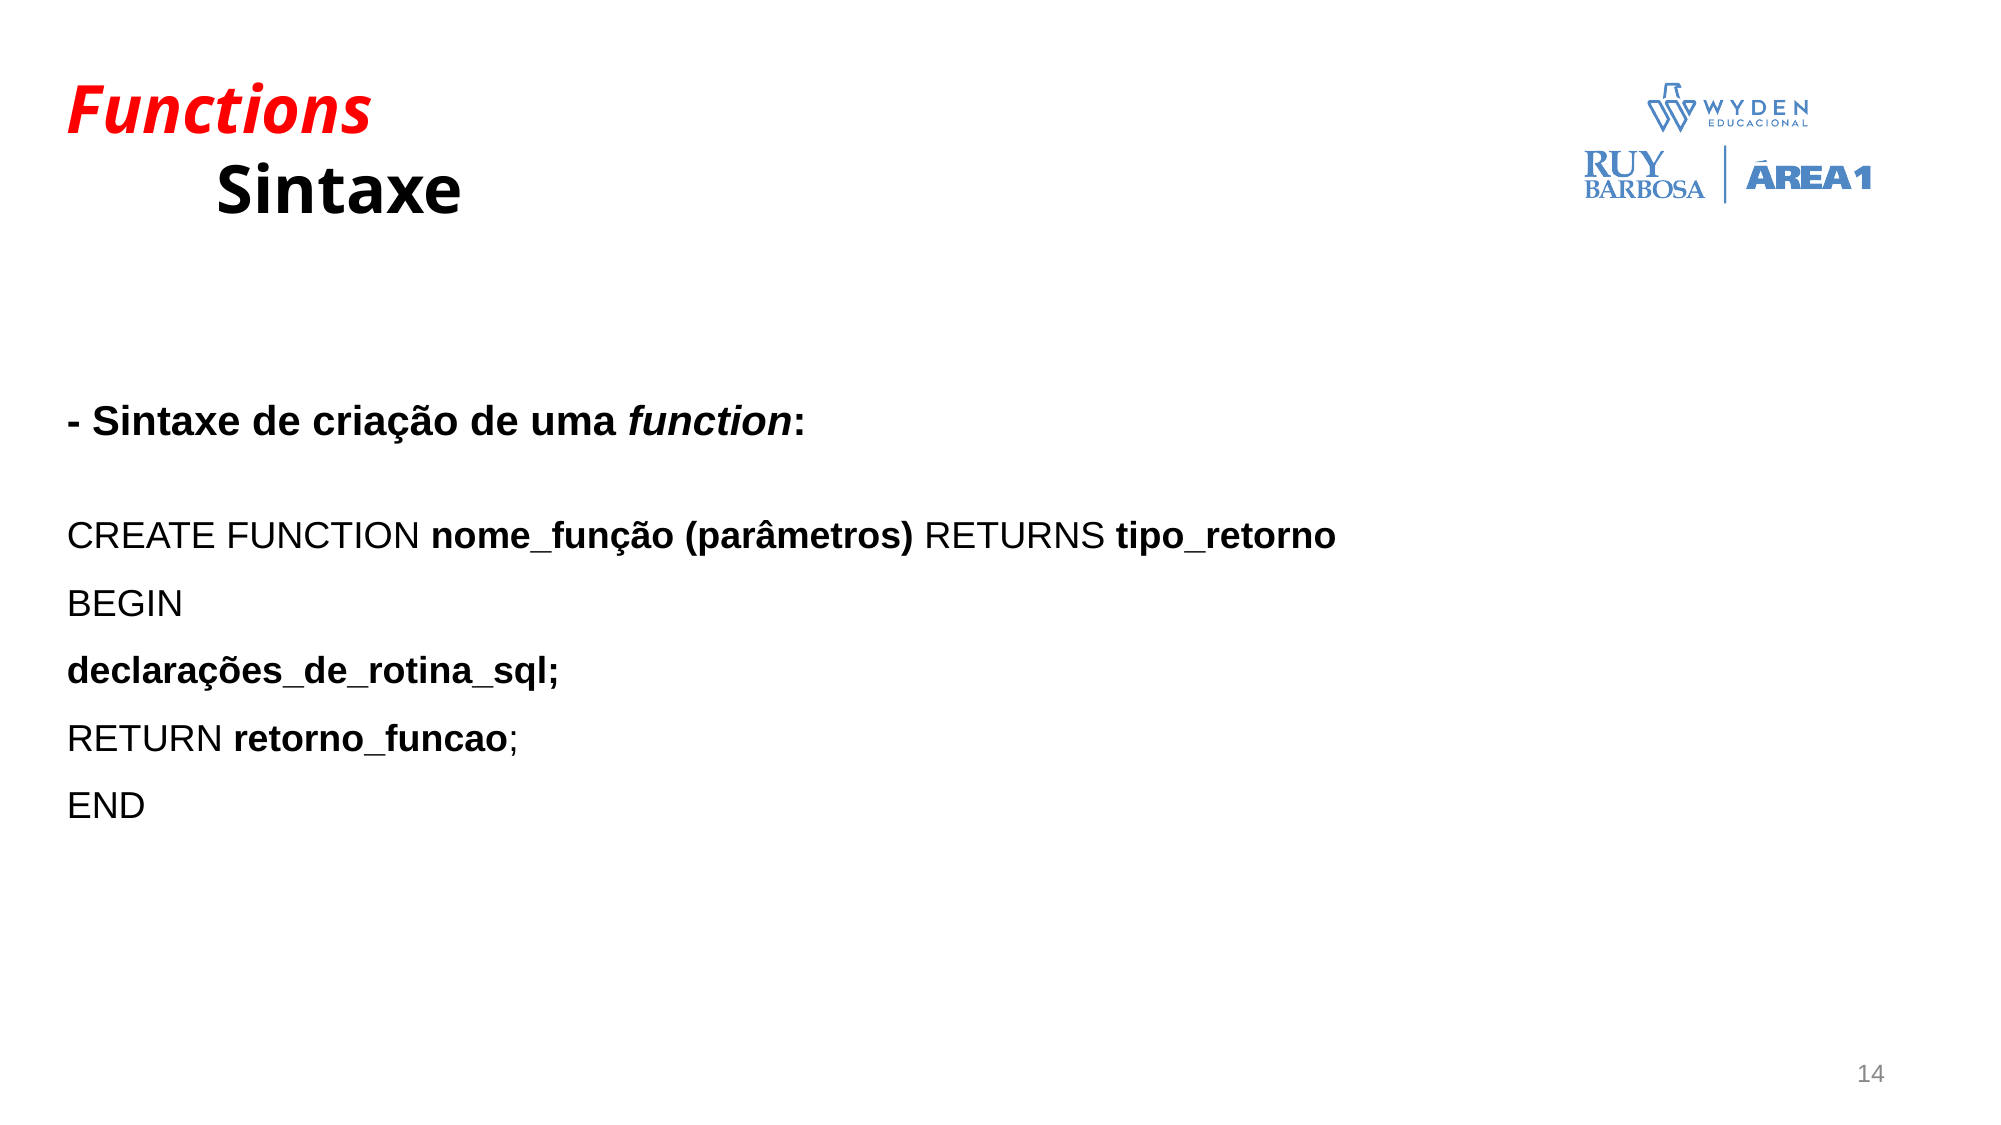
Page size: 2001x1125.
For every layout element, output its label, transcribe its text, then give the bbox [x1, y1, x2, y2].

text_box Functions Sintaxe [51, 59, 1354, 237]
slide_number 14 [1433, 1042, 1900, 1103]
text_box - Sintaxe de criação de uma function: CREATE FUNCTION nome_função (parâmetros) RETURNS tipo_retorno BEGIN declarações_de_rotina_sql; RETURN retorno_funcao; END [51, 386, 1915, 839]
text_box [0, 0, 2000, 287]
picture [1531, 30, 1923, 256]
